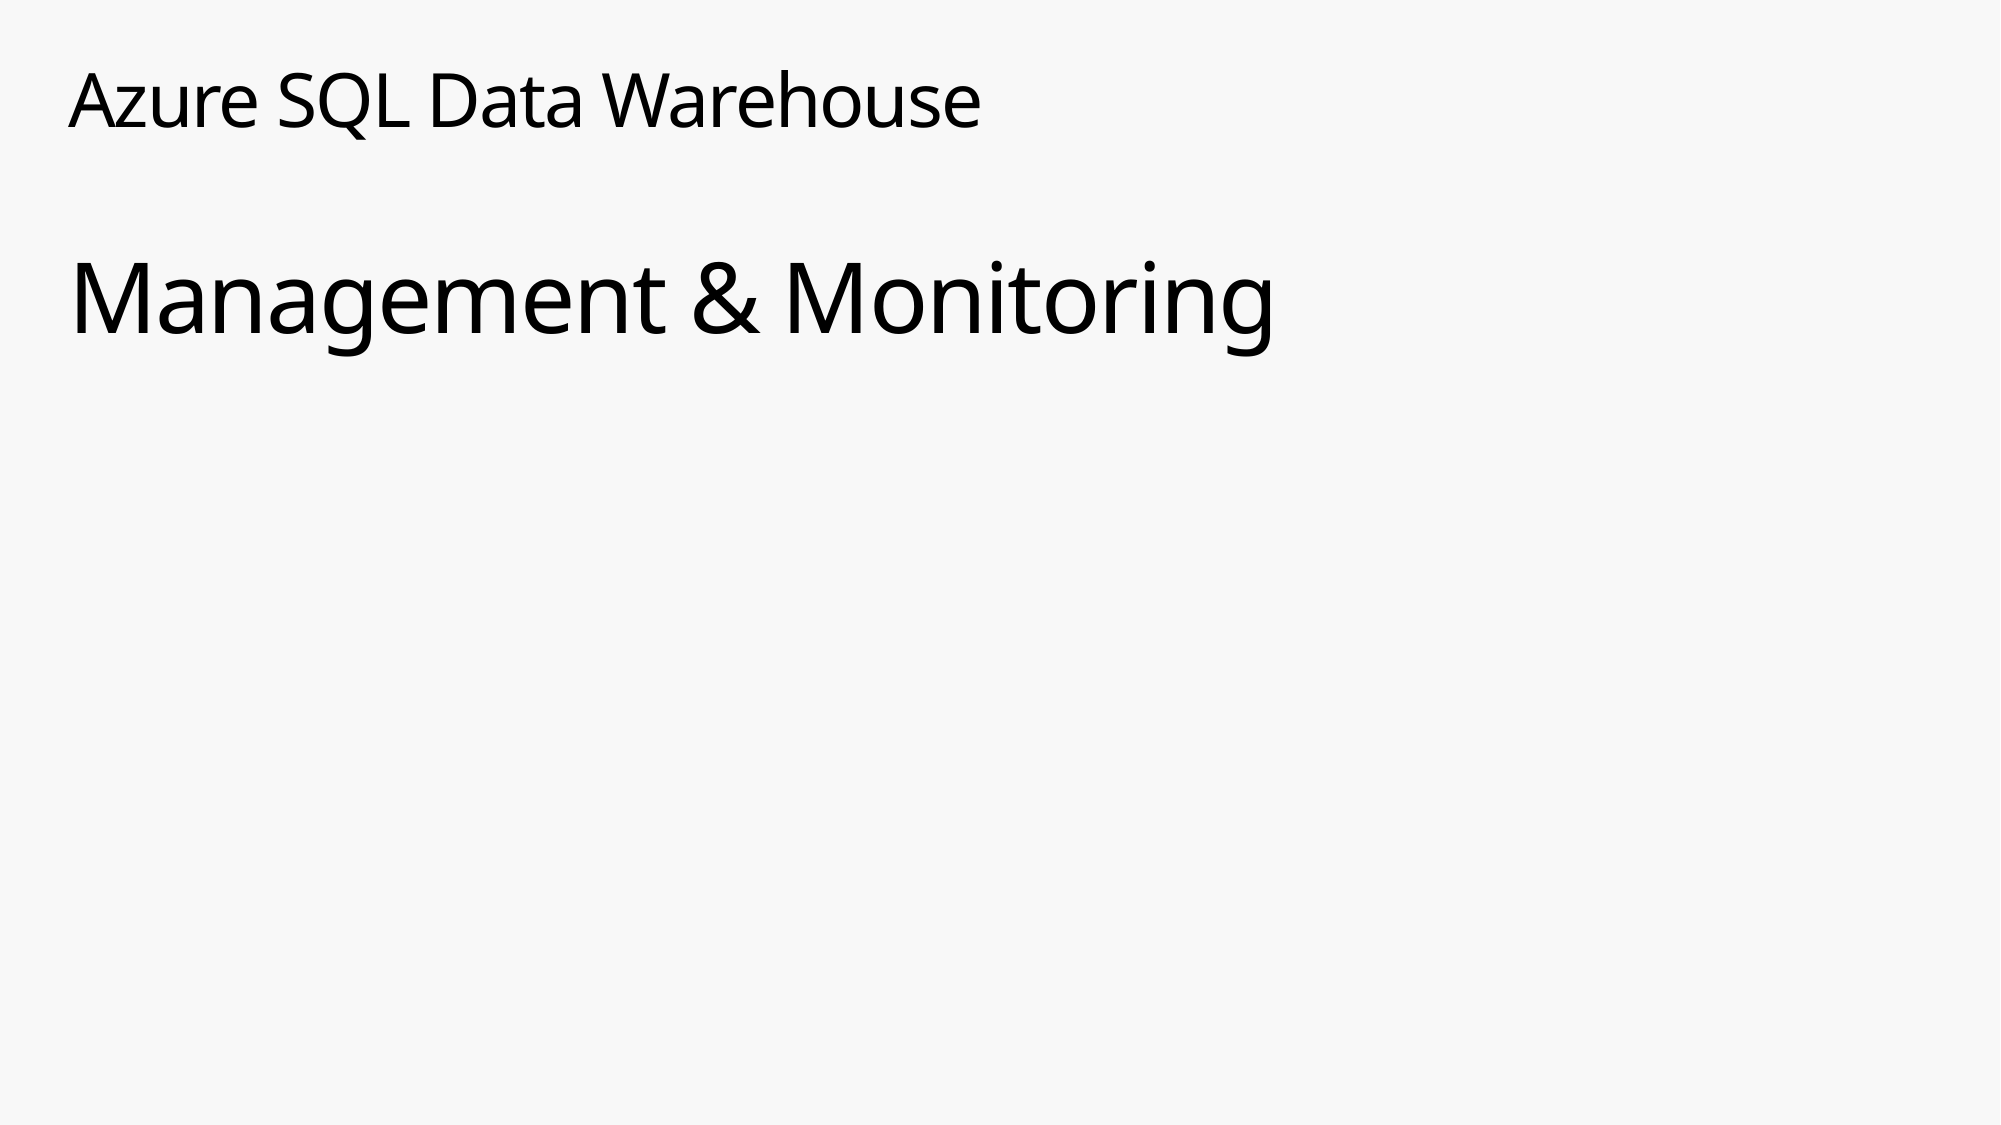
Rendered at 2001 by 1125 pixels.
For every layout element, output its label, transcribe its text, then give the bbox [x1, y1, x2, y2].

title Azure SQL Data Warehouse Management & Monitoring [44, 47, 1957, 371]
